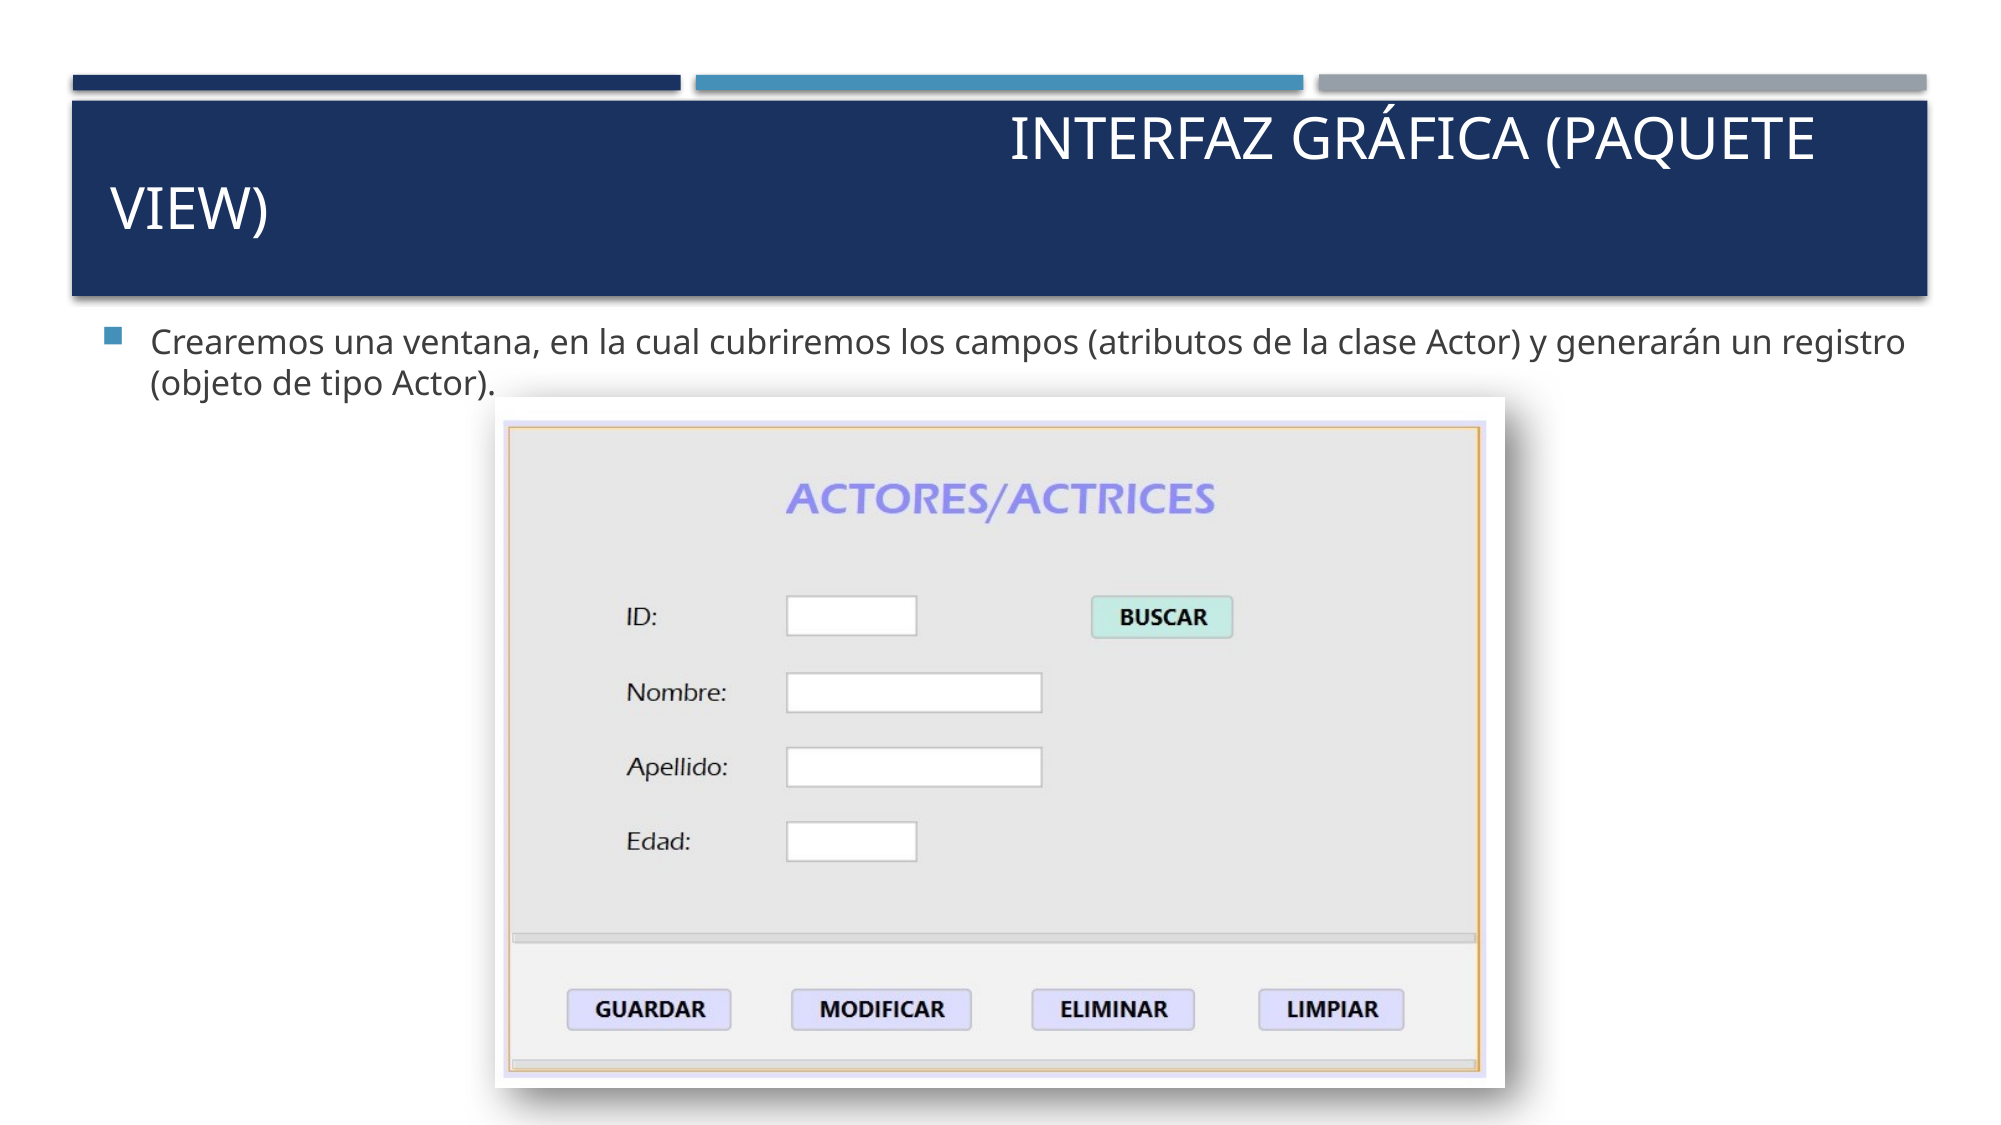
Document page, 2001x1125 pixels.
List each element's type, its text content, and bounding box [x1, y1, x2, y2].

title interfaz gráfica (paquete view) [95, 115, 1905, 249]
list Crearemos una ventana, en la cual cubriremos los campos (atributos de la clase Actor) y generarán un registro (objeto de tipo Actor). [86, 312, 1921, 410]
picture [495, 397, 1505, 1088]
